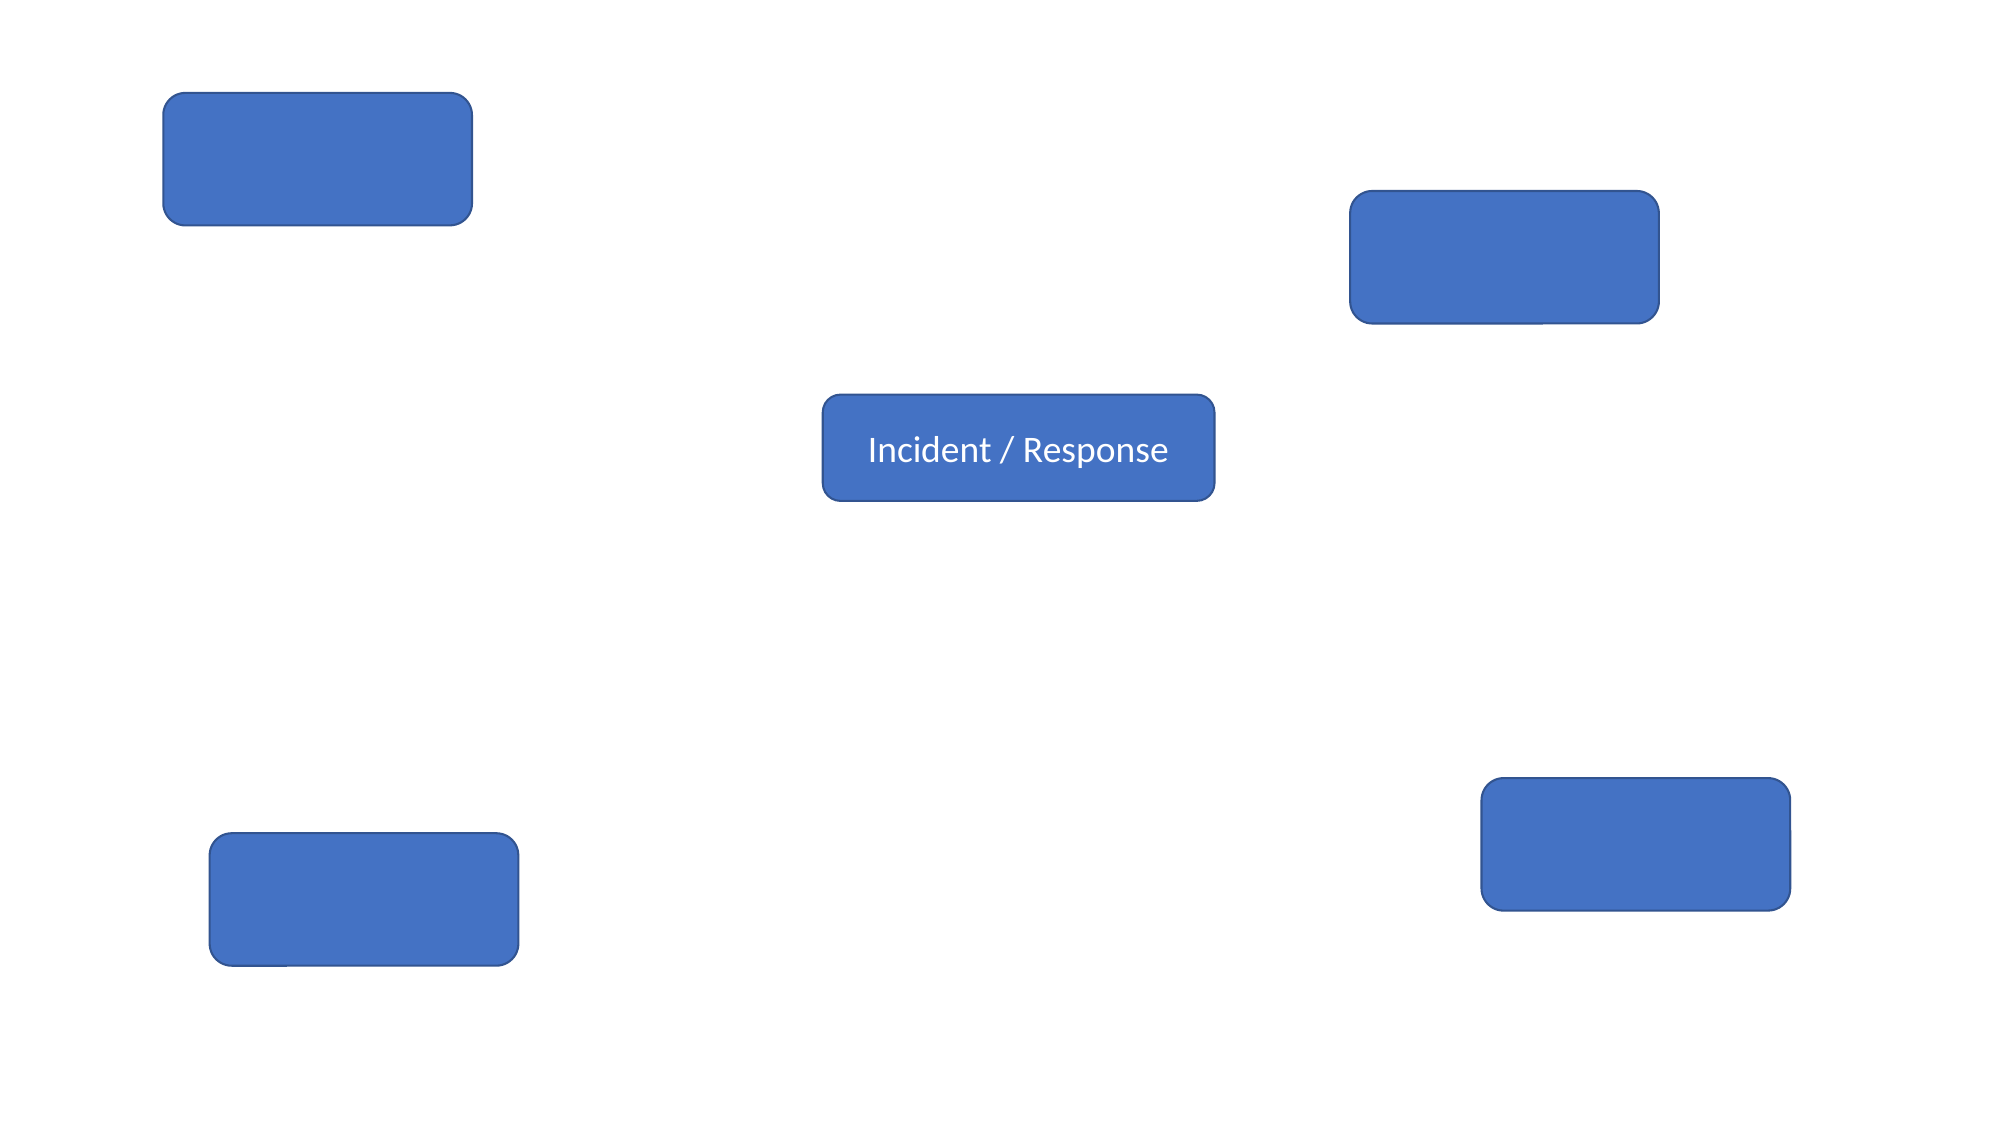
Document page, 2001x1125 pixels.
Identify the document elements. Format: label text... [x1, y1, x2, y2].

text_box [208, 832, 520, 967]
text_box Incident / Response [821, 393, 1216, 502]
text_box [162, 91, 474, 227]
text_box [1349, 189, 1660, 325]
text_box [1480, 777, 1792, 912]
